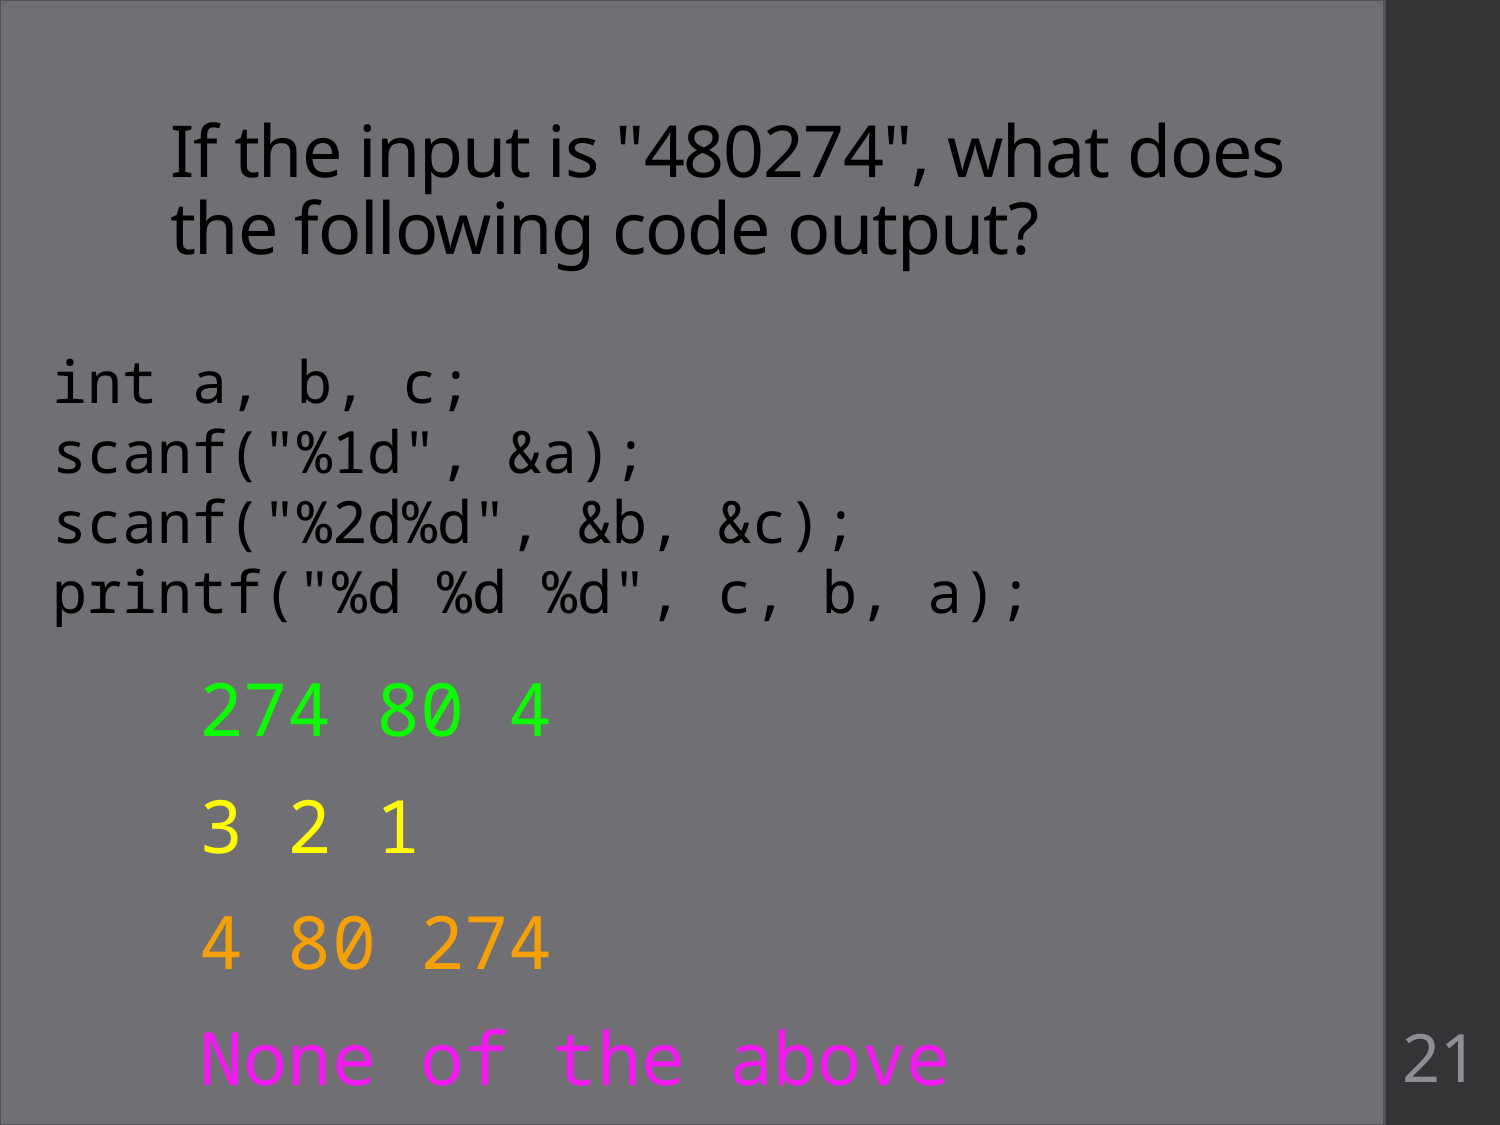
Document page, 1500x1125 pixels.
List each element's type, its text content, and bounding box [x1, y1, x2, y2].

title If the input is "480274", what does the following code output? [155, 60, 1348, 278]
text_box [0, 0, 1386, 1125]
text_box int a, b, c; scanf("%1d", &a); scanf("%2d%d", &b, &c); printf("%d %d %d", c, b, a); [37, 337, 1291, 633]
list 274 80 4 3 2 1 4 80 274 None of the above [155, 662, 1213, 1115]
slide_number 21 [1384, 1012, 1498, 1110]
